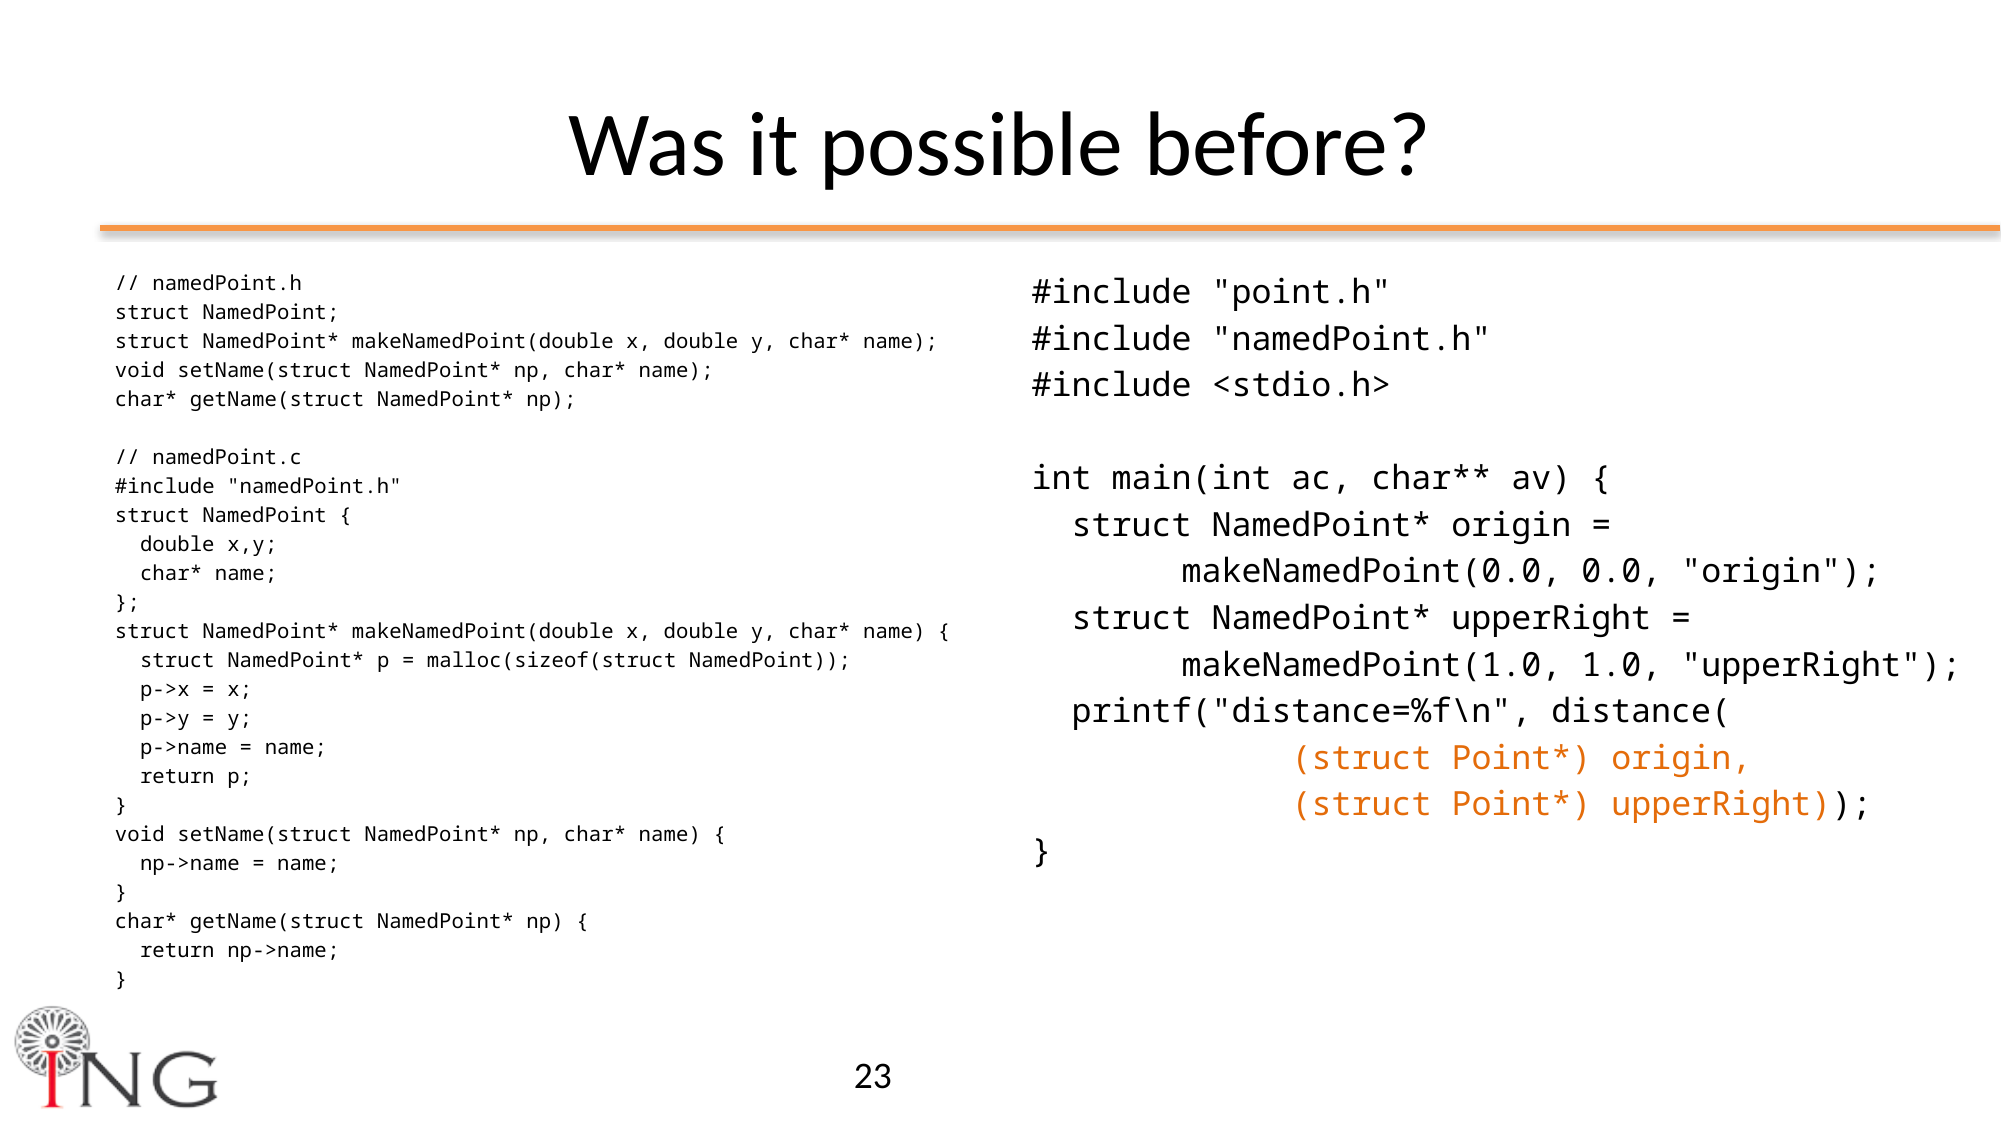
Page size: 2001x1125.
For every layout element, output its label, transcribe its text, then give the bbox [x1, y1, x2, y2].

list // namedPoint.h struct NamedPoint; struct NamedPoint* makeNamedPoint(double x, double y, char* name); void setName(struct NamedPoint* np, char* name); char* getName(struct NamedPoint* np); // namedPoint.c #include "namedPoint.h" struct NamedPoint { double x,y; char* name; }; struct NamedPoint* makeNamedPoint(double x, double y, char* name) { struct NamedPoint* p = malloc(sizeof(struct NamedPoint)); p->x = x; p->y = y; p->name = name; return p; } void setName(struct NamedPoint* np, char* name) { np->name = name; } char* getName(struct NamedPoint* np) { return np->name; } [99, 262, 984, 1005]
slide_number 23 [839, 1043, 1900, 1104]
title Was it possible before? [99, 45, 1900, 233]
list #include "point.h" #include "namedPoint.h" #include <stdio.h> int main(int ac, char** av) { struct NamedPoint* origin = makeNamedPoint(0.0, 0.0, "origin"); struct NamedPoint* upperRight = makeNamedPoint(1.0, 1.0, "upperRight"); printf("distance=%f\n", distance( (struct Point*) origin, (struct Point*) upperRight)); } [1016, 262, 2000, 1005]
picture [0, 987, 244, 1125]
